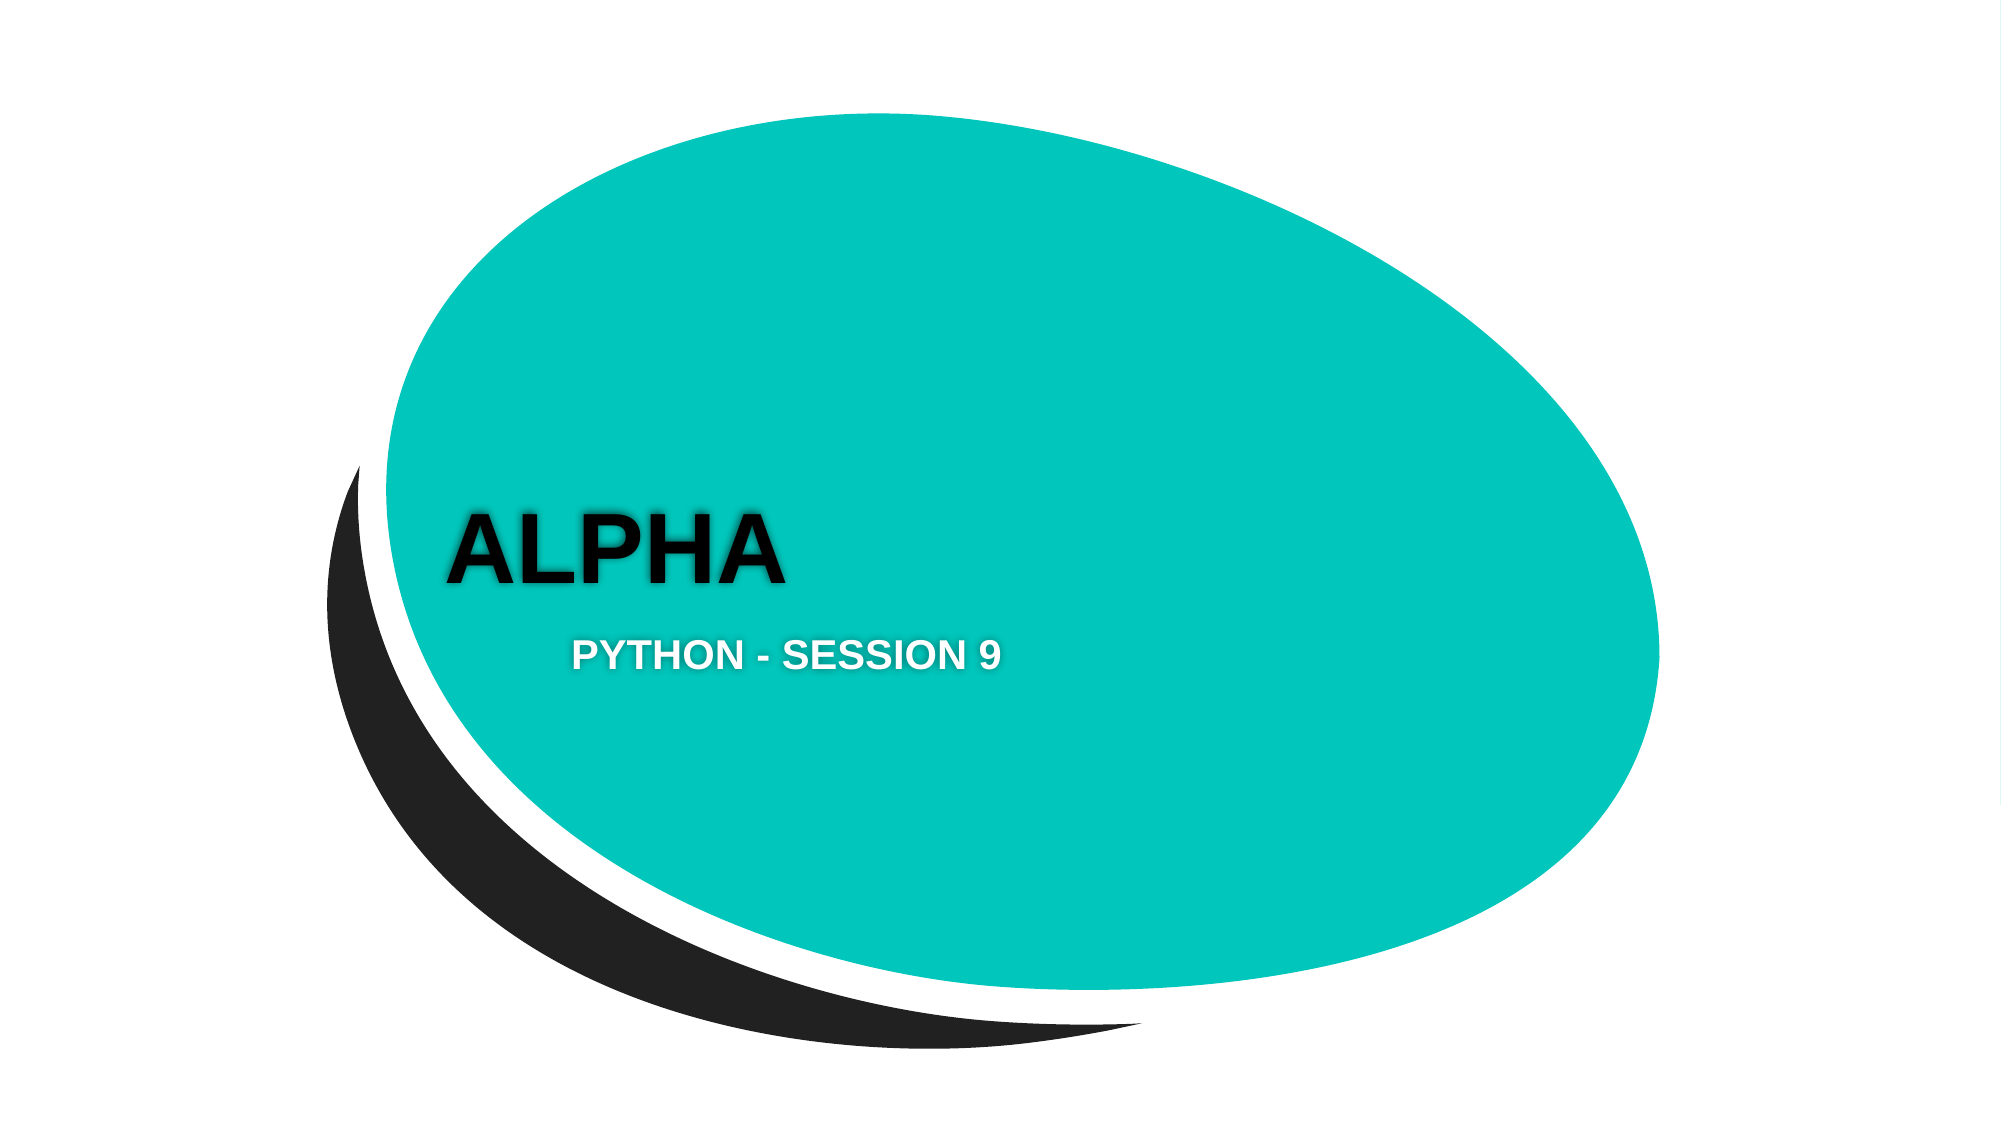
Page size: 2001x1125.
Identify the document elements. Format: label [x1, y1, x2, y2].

text_box [0, 0, 2000, 1125]
